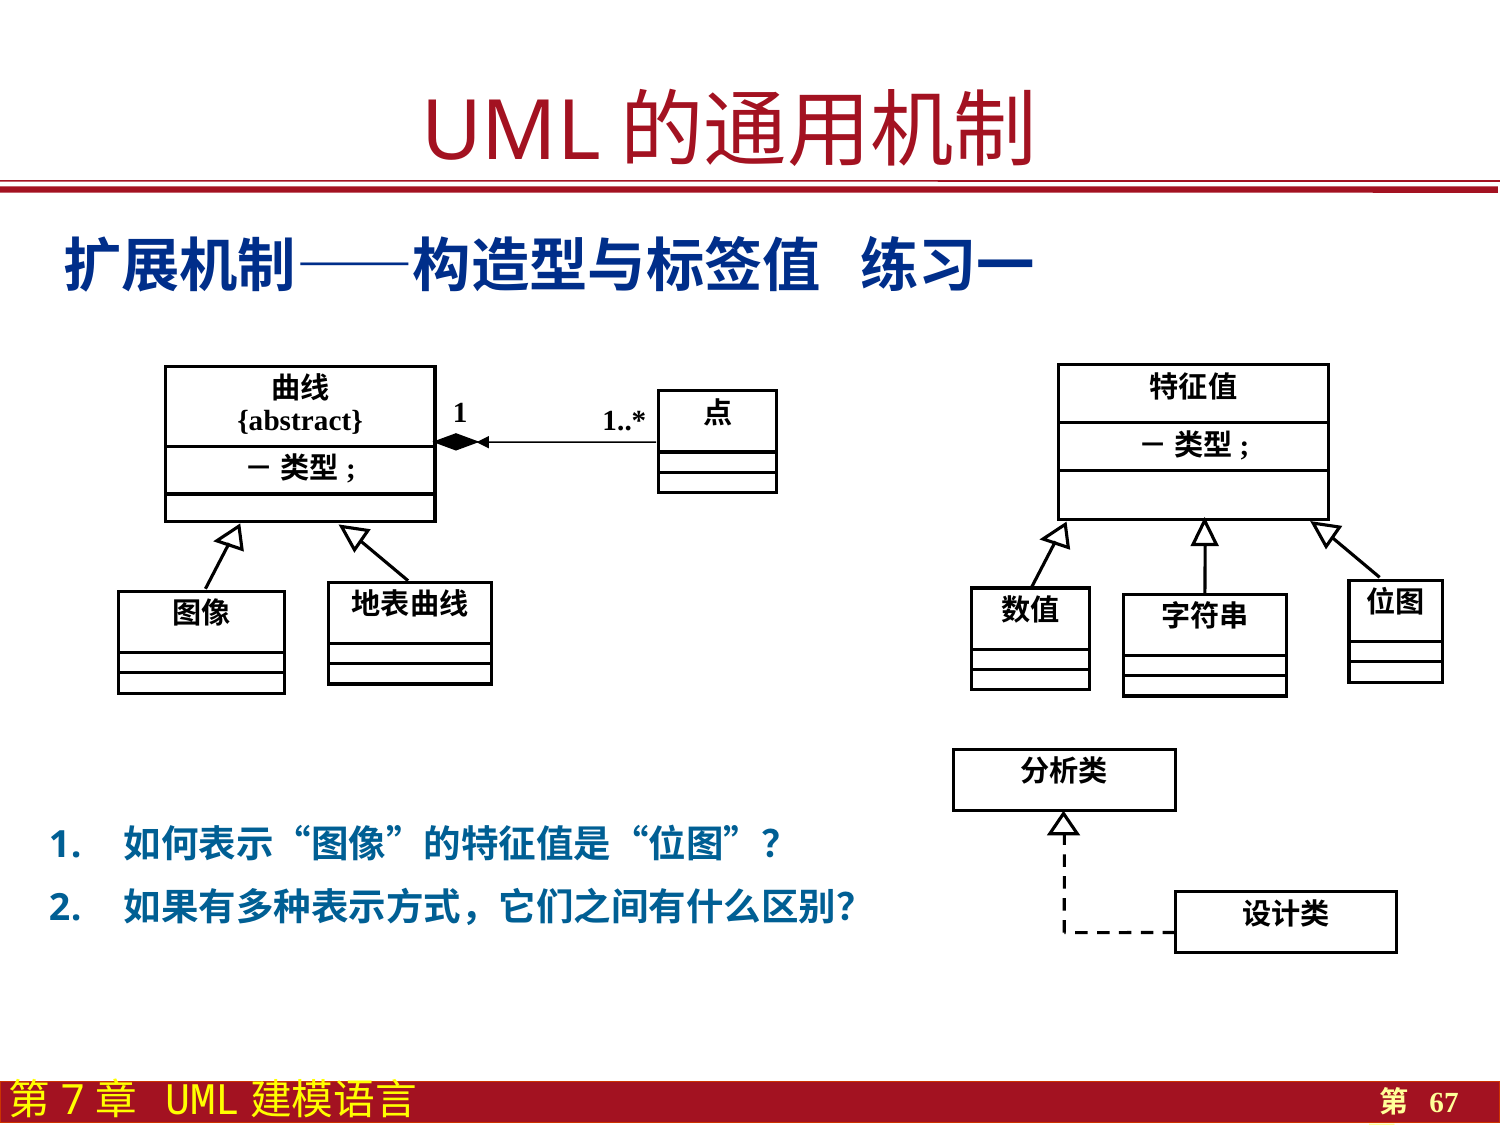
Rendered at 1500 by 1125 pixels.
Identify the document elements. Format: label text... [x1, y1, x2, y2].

text_box 分析类 [953, 749, 1176, 811]
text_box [971, 364, 1443, 697]
text_box 设计类 [1175, 891, 1397, 953]
text_box 如何表示“图像”的特征值是“位图”？ 如果有多种表示方式，它们之间有什么区别？ [34, 794, 889, 936]
text_box 扩展机制——构造型与标签值 练习一 [48, 228, 1126, 307]
text_box UML的通用机制 [304, 69, 1153, 184]
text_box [118, 366, 777, 694]
text_box [1049, 813, 1078, 834]
